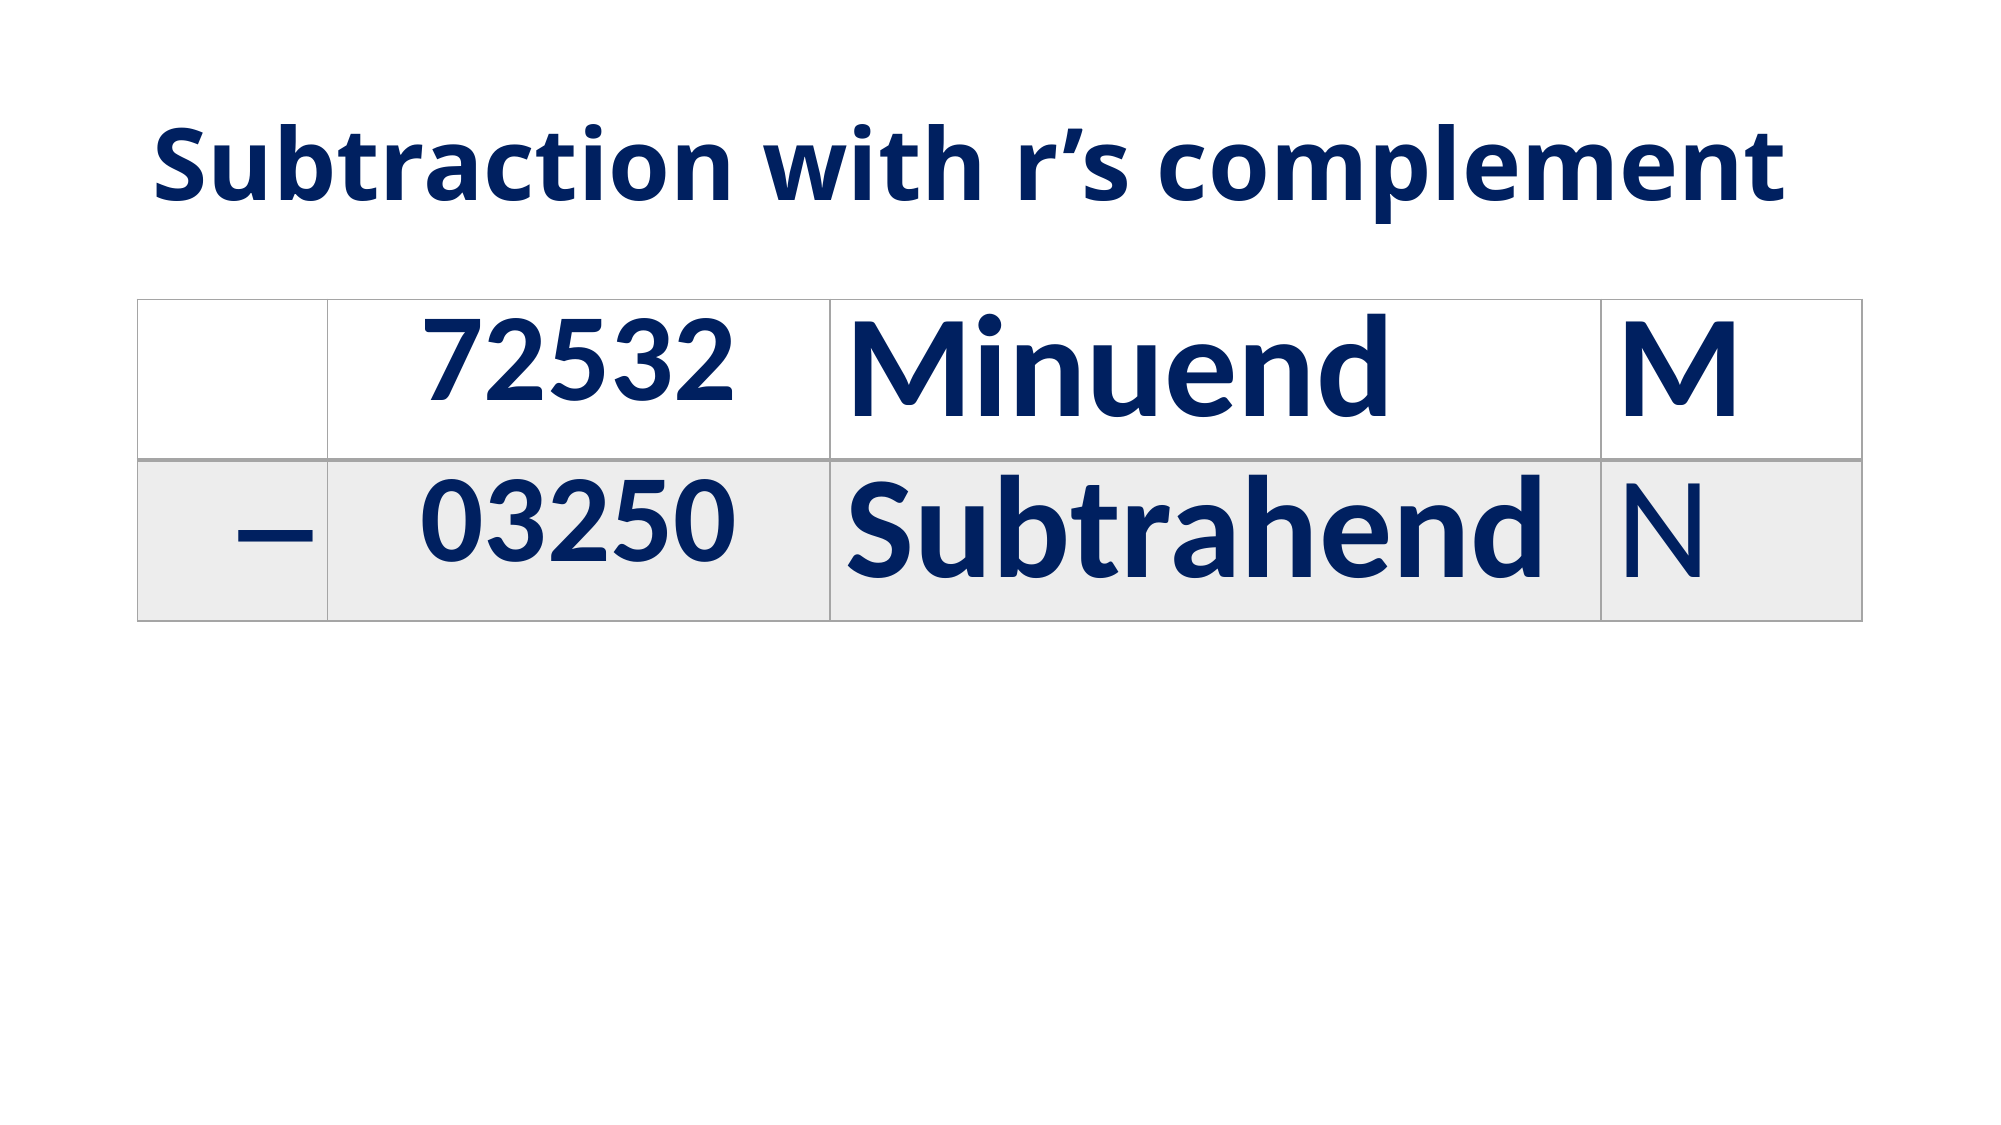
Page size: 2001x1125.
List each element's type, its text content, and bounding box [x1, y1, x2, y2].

table_cell Subtrahend [831, 462, 1600, 620]
table_cell 03250 [328, 462, 829, 620]
table_header Minuend [831, 300, 1600, 458]
table_cell ─ [138, 462, 327, 620]
table_cell N [1602, 462, 1861, 620]
table_header 72532 [328, 300, 829, 458]
title Subtraction with r’s complement [137, 59, 1863, 278]
table_header M [1602, 300, 1861, 458]
table_header [138, 300, 327, 458]
